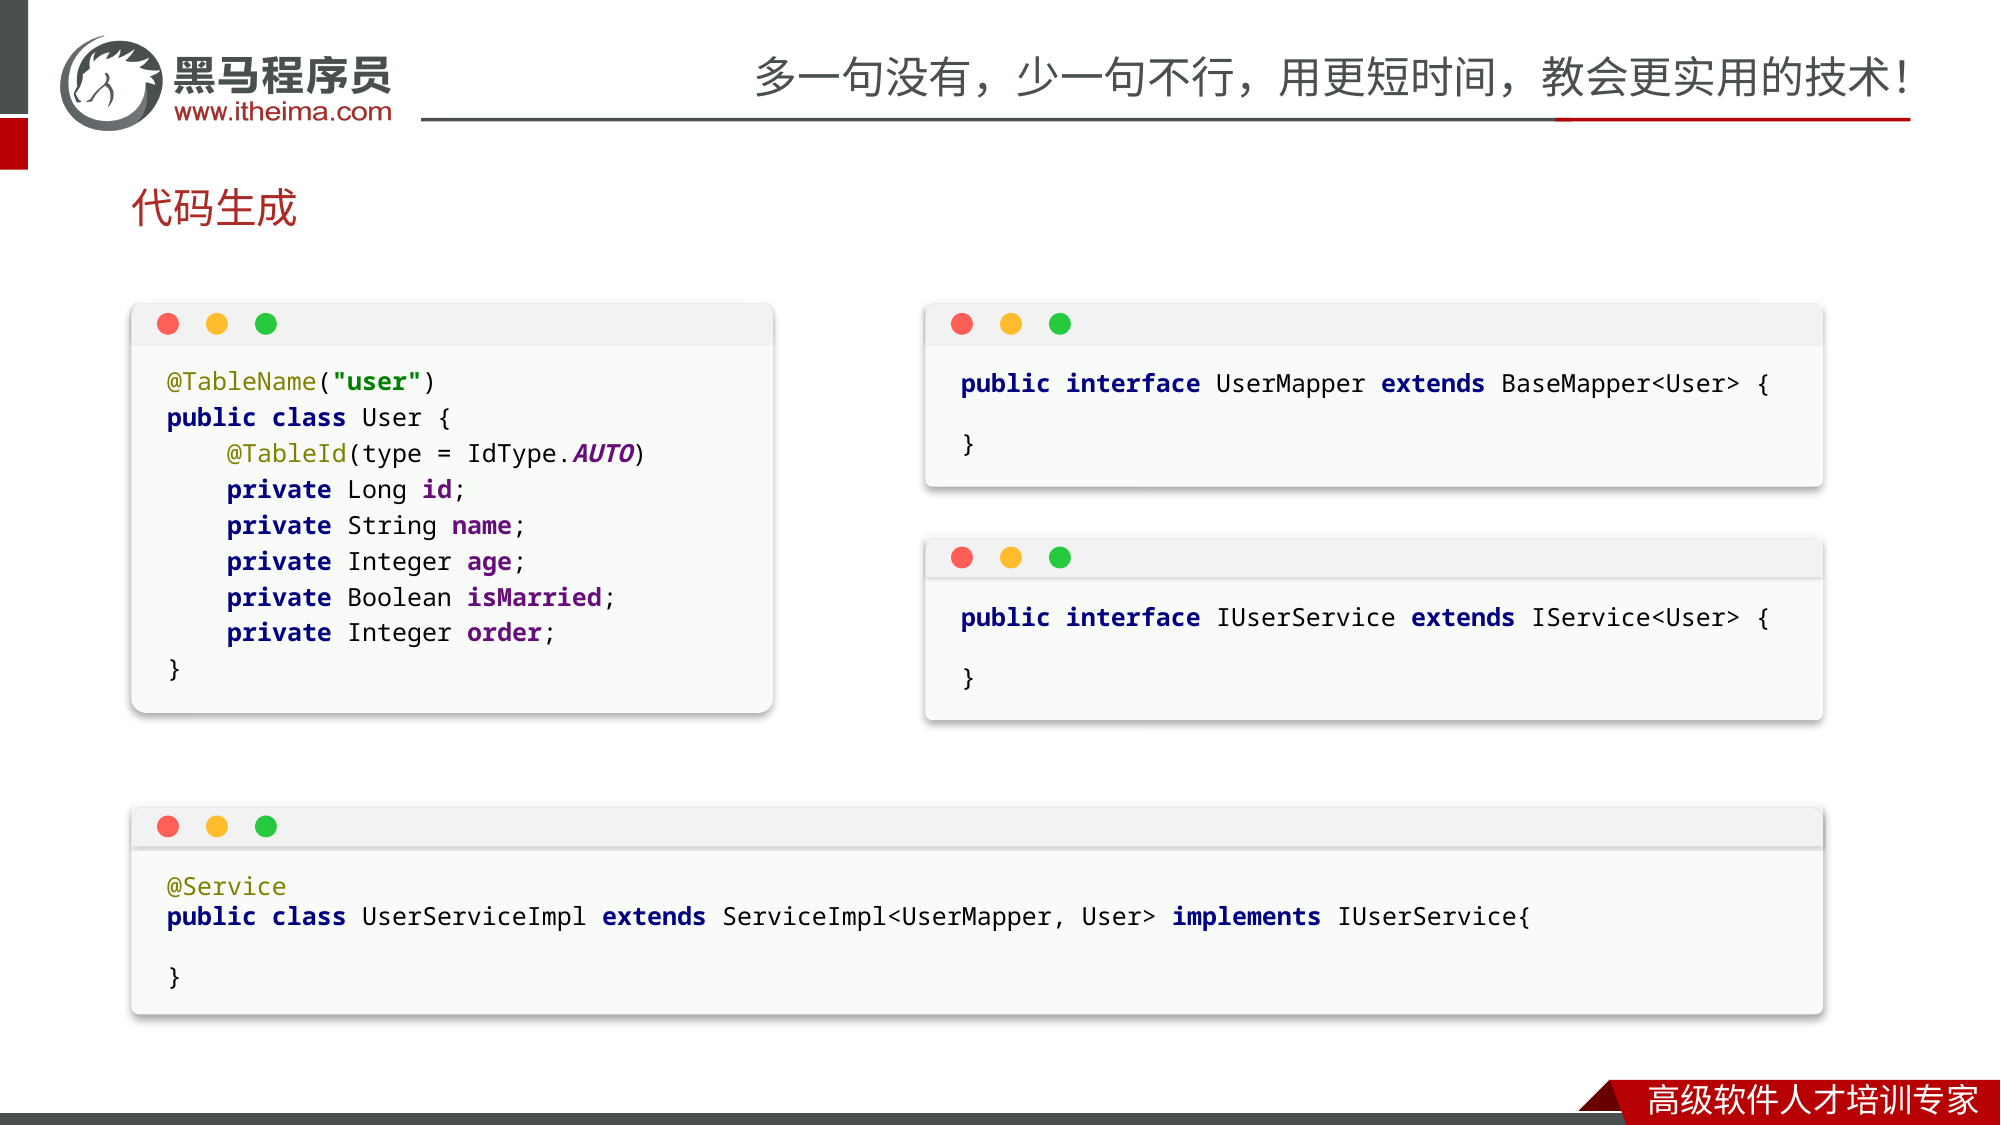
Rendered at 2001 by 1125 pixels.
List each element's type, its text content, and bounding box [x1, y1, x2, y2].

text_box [925, 533, 1824, 721]
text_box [131, 802, 1824, 1015]
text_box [925, 300, 1824, 487]
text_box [131, 300, 774, 714]
picture [14, 0, 453, 179]
title 代码生成 [116, 164, 1872, 250]
